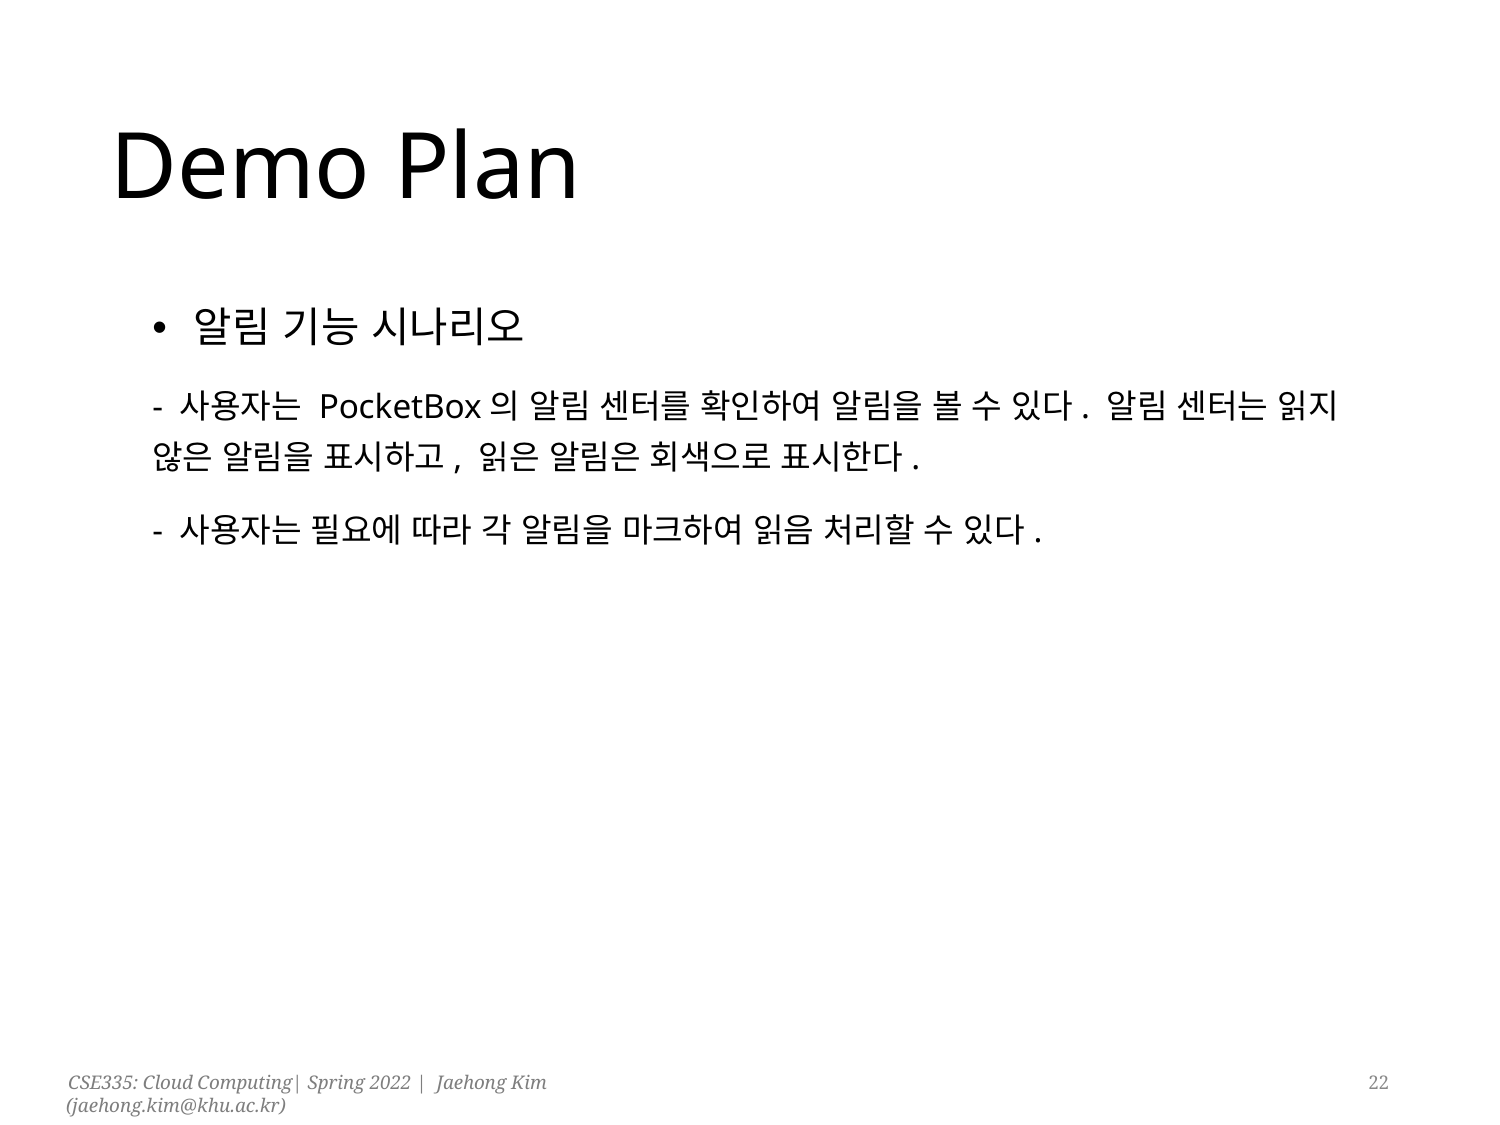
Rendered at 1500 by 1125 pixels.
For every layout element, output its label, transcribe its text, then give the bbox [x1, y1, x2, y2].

title Demo Plan [102, 59, 1398, 278]
list 알림 기능 시나리오 - 사용자는 PocketBox의 알림 센터를 확인하여 알림을 볼 수 있다. 알림 센터는 읽지 않은 알림을 표시하고, 읽은 알림은 회색으로 표시한다. - 사용자는 필요에 따라 각 알림을 마크하여 읽음 처리할 수 있다. [102, 298, 1398, 1014]
slide_number 22 [1356, 1065, 1398, 1102]
